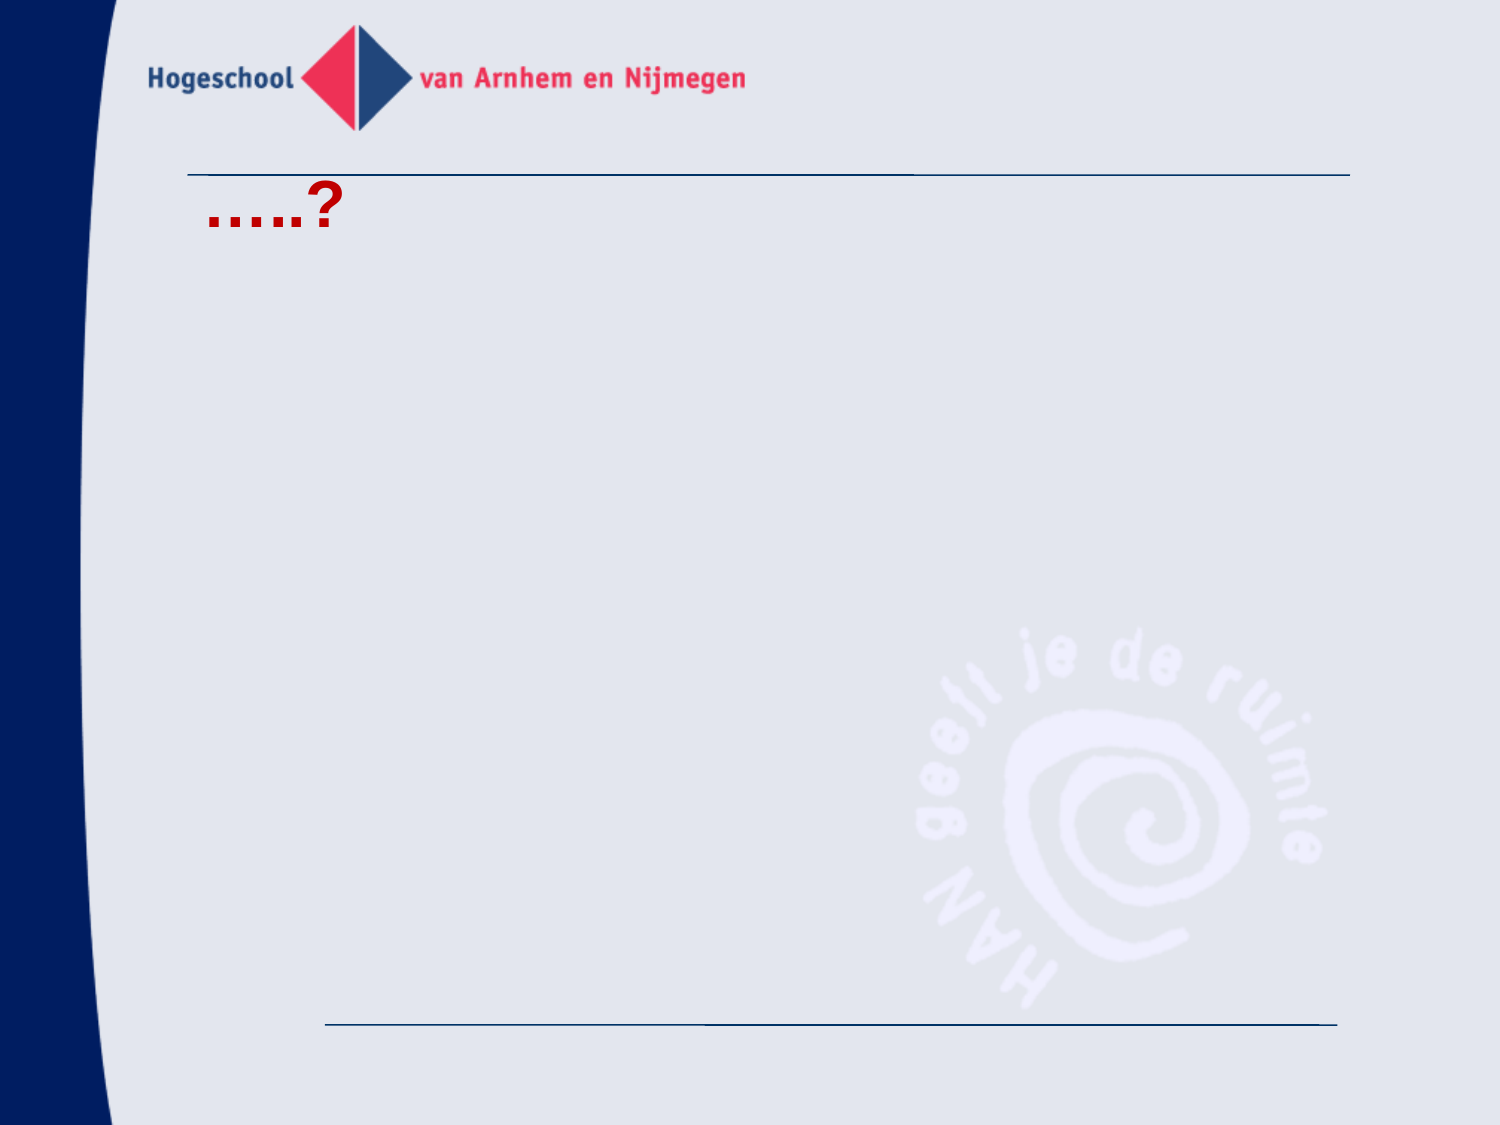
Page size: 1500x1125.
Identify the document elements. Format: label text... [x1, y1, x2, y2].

title …..? [187, 137, 1413, 251]
picture [0, 0, 1500, 1125]
